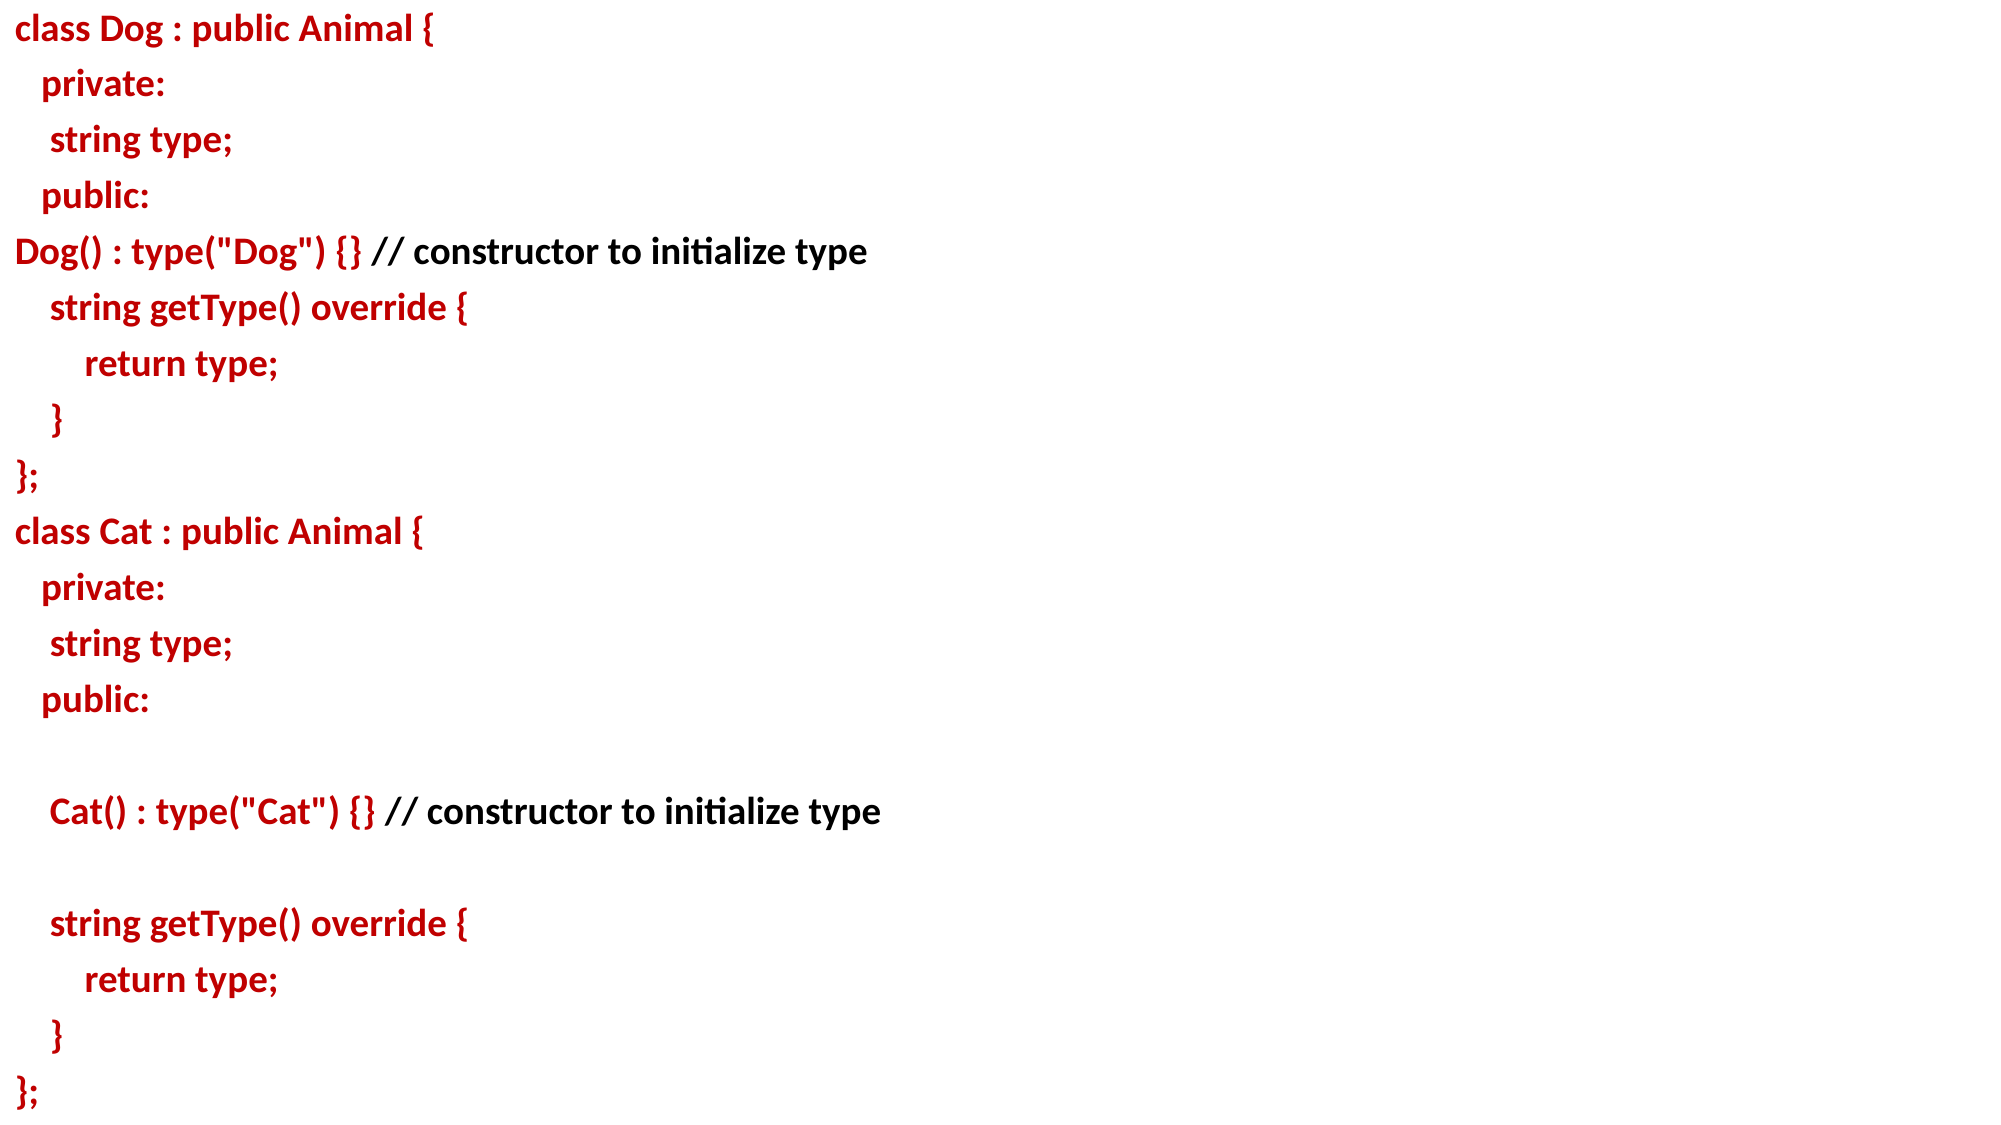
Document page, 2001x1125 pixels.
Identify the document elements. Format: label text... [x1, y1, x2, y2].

text_box class Dog : public Animal { private: string type; public: Dog() : type("Dog") {} // constructor to initialize type string getType() override { return type; } }; class Cat : public Animal { private: string type; public: Cat() : type("Cat") {} // constructor to initialize type string getType() override { return type; } }; [0, 0, 1618, 1125]
